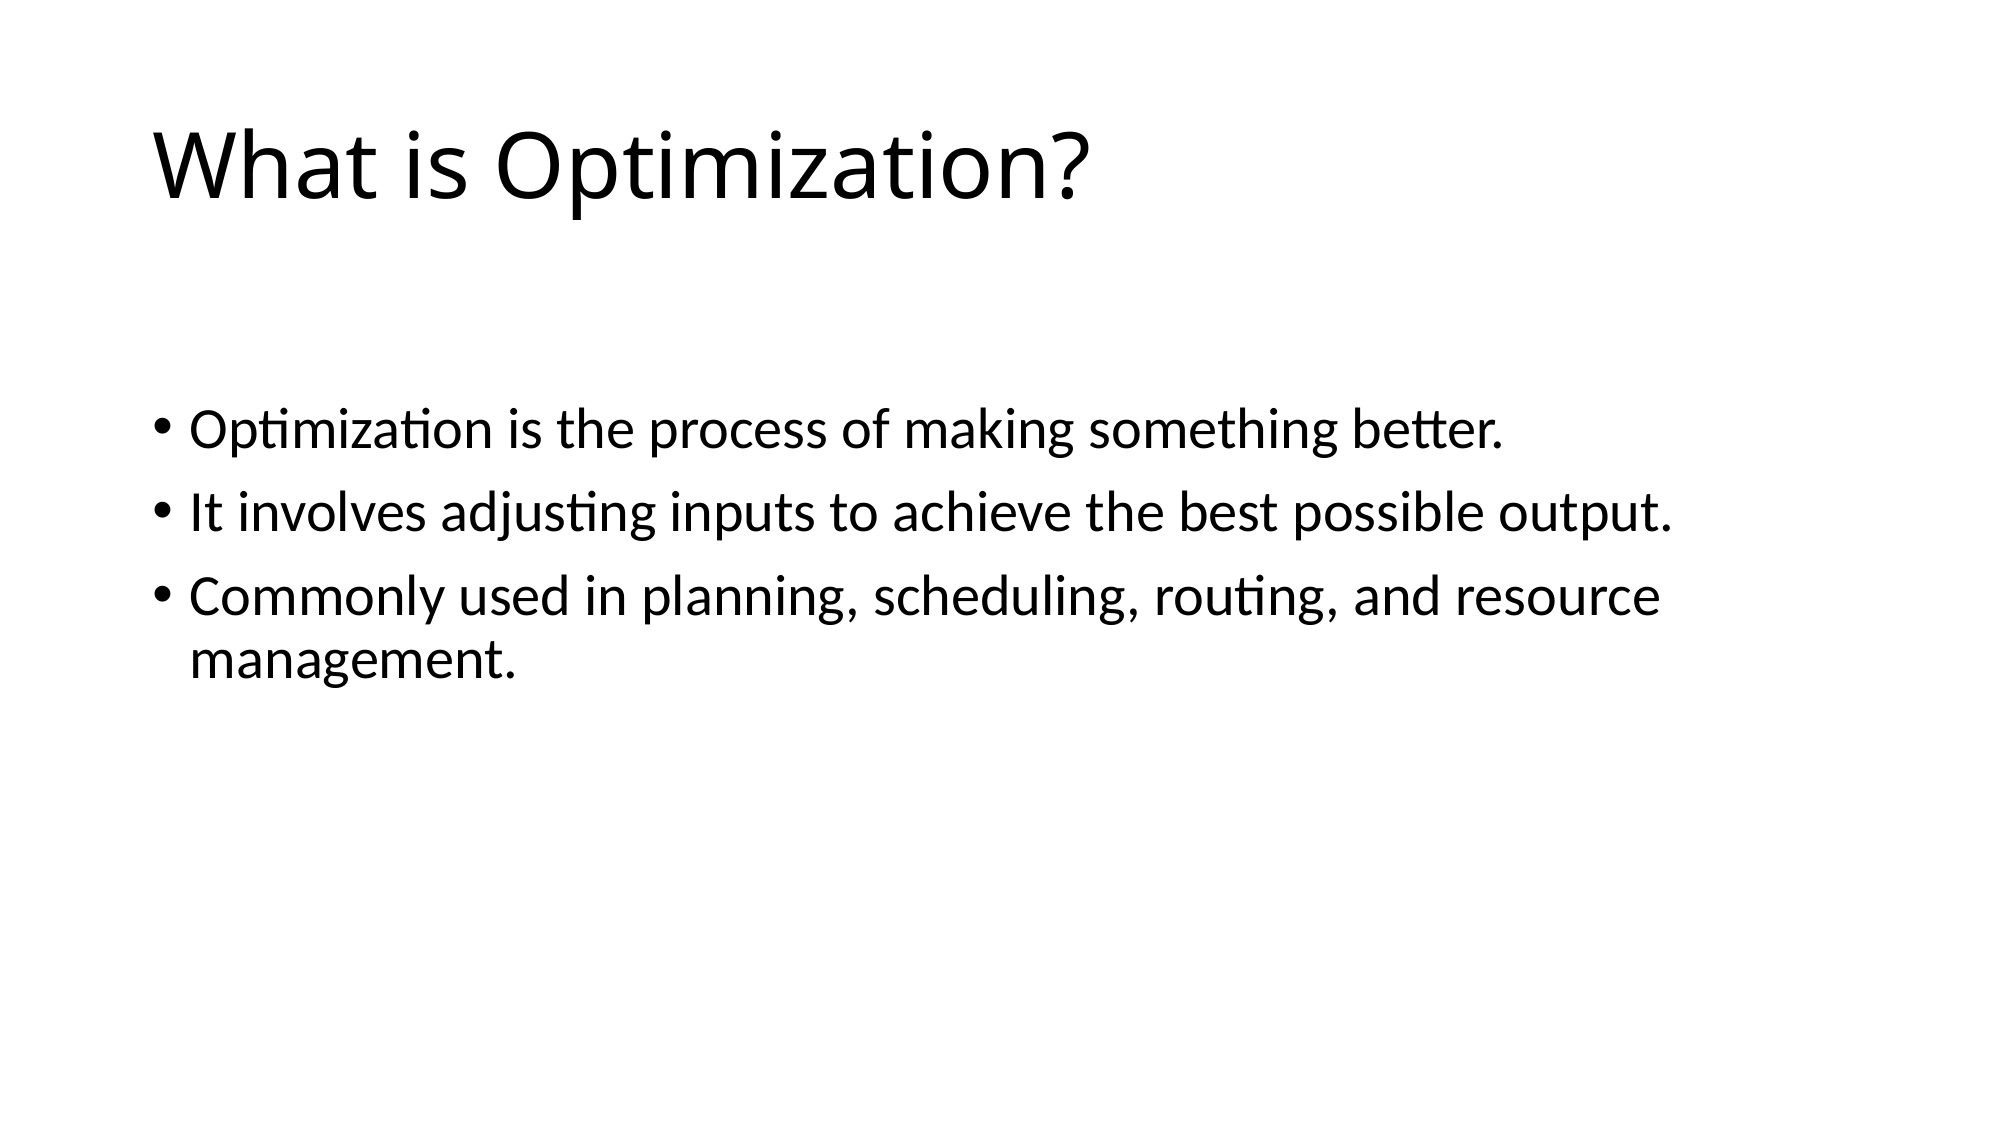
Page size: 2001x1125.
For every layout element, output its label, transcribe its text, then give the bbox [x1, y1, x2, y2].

title What is Optimization? [137, 59, 1863, 278]
list Optimization is the process of making something better. It involves adjusting inputs to achieve the best possible output. Commonly used in planning, scheduling, routing, and resource management. [137, 299, 1863, 1014]
